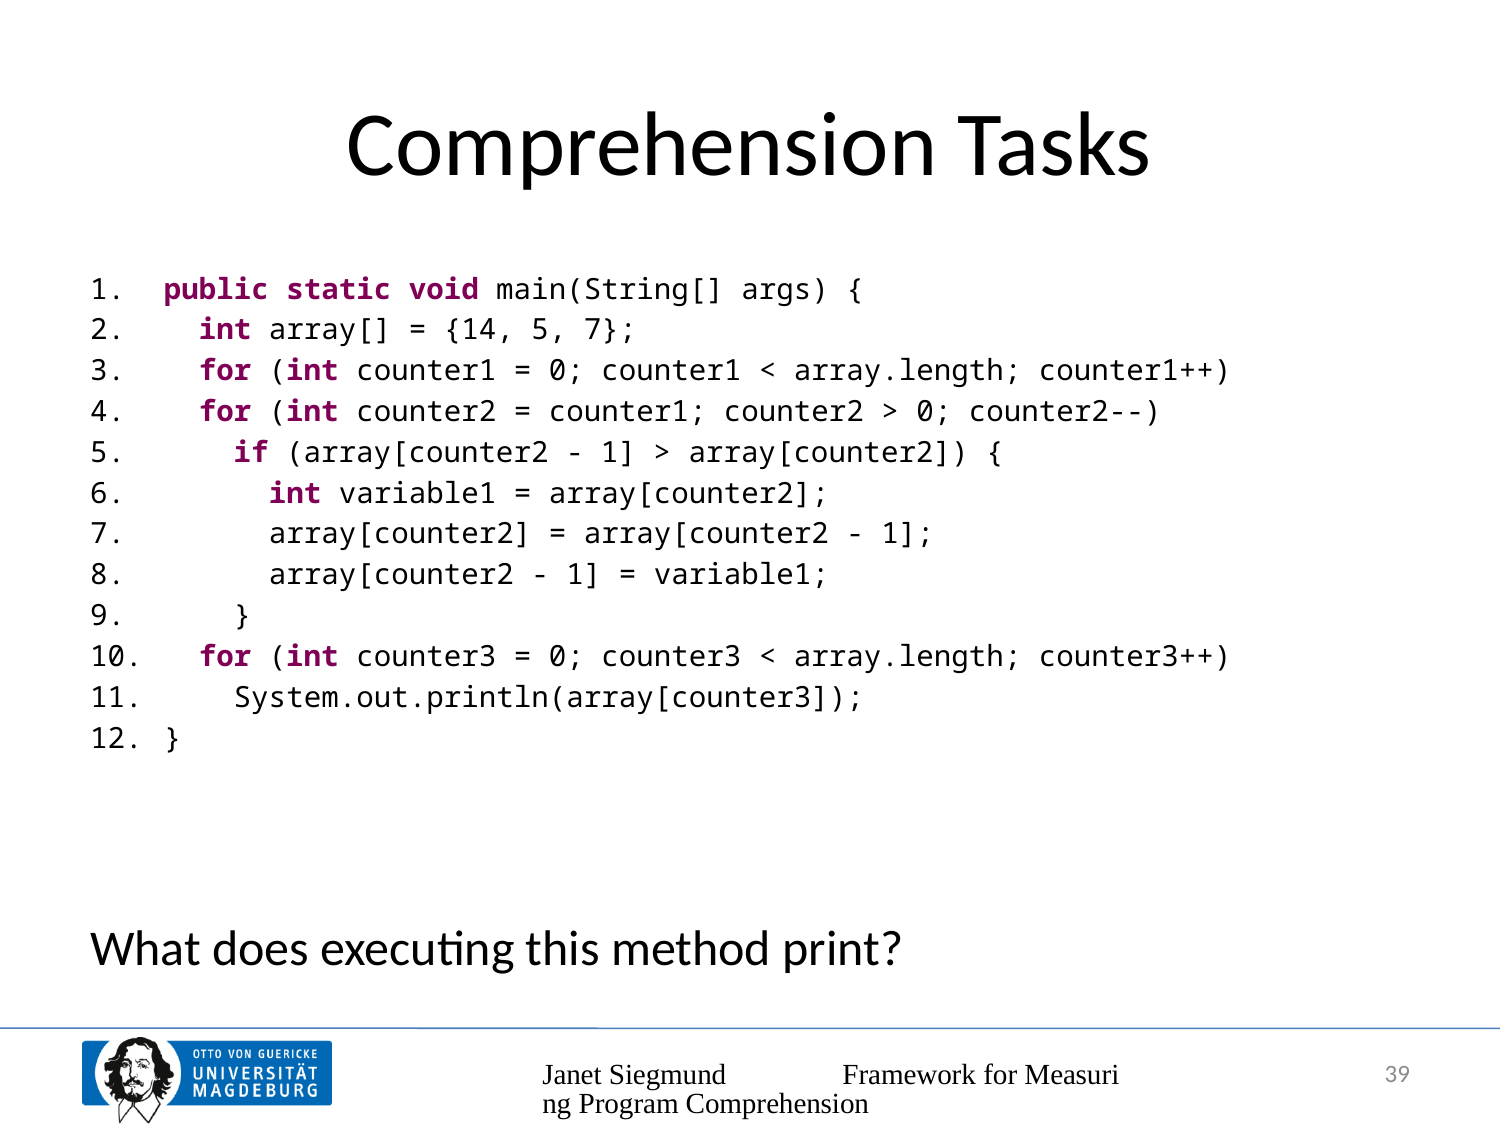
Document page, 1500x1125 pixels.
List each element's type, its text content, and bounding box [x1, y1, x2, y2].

footer Janet Siegmund Framework for Measuring Program Comprehension [527, 1042, 1149, 1103]
text_box What does executing this method print? [74, 837, 1425, 1025]
picture [82, 1037, 340, 1125]
list public static void main(String[] args) { int array[] = {14, 5, 7}; for (int counter1 = 0; counter1 < array.length; counter1++) for (int counter2 = counter1; counter2 > 0; counter2--) if (array[counter2 - 1] > array[counter2]) { int variable1 = array[counter2]; array[counter2] = array[counter2 - 1]; array[counter2 - 1] = variable1; } for (int counter3 = 0; counter3 < array.length; counter3++) System.out.println(array[counter3]); } [75, 262, 1425, 837]
title Comprehension Tasks [75, 45, 1425, 233]
slide_number 39 [1289, 1042, 1425, 1103]
